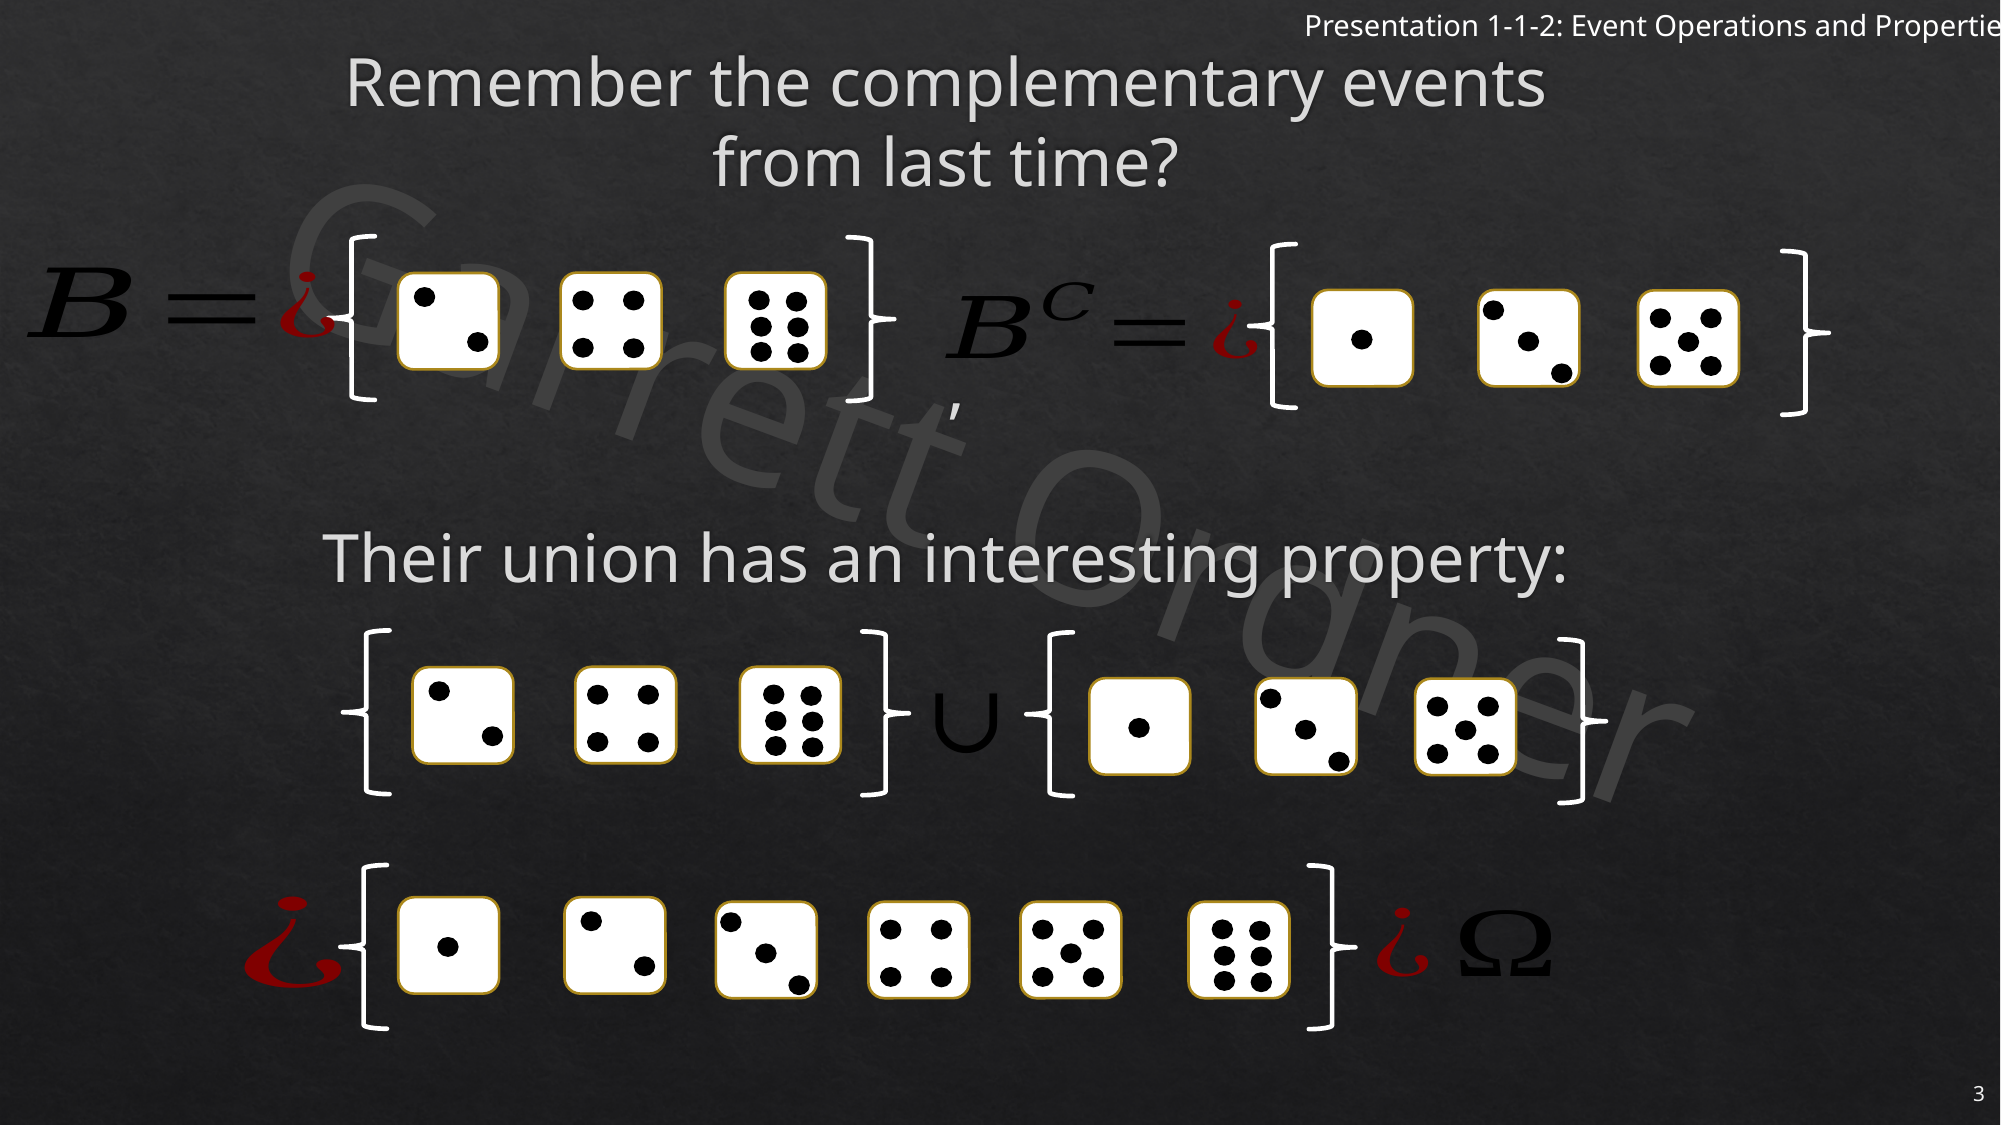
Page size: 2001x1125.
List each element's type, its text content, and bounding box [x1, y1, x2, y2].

slide_number 3 [1876, 1064, 2000, 1125]
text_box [248, 452, 1645, 804]
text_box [887, 243, 1829, 438]
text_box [19, 235, 895, 402]
title Remember the complementary events from last time? [248, 17, 1645, 223]
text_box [233, 864, 1563, 1030]
